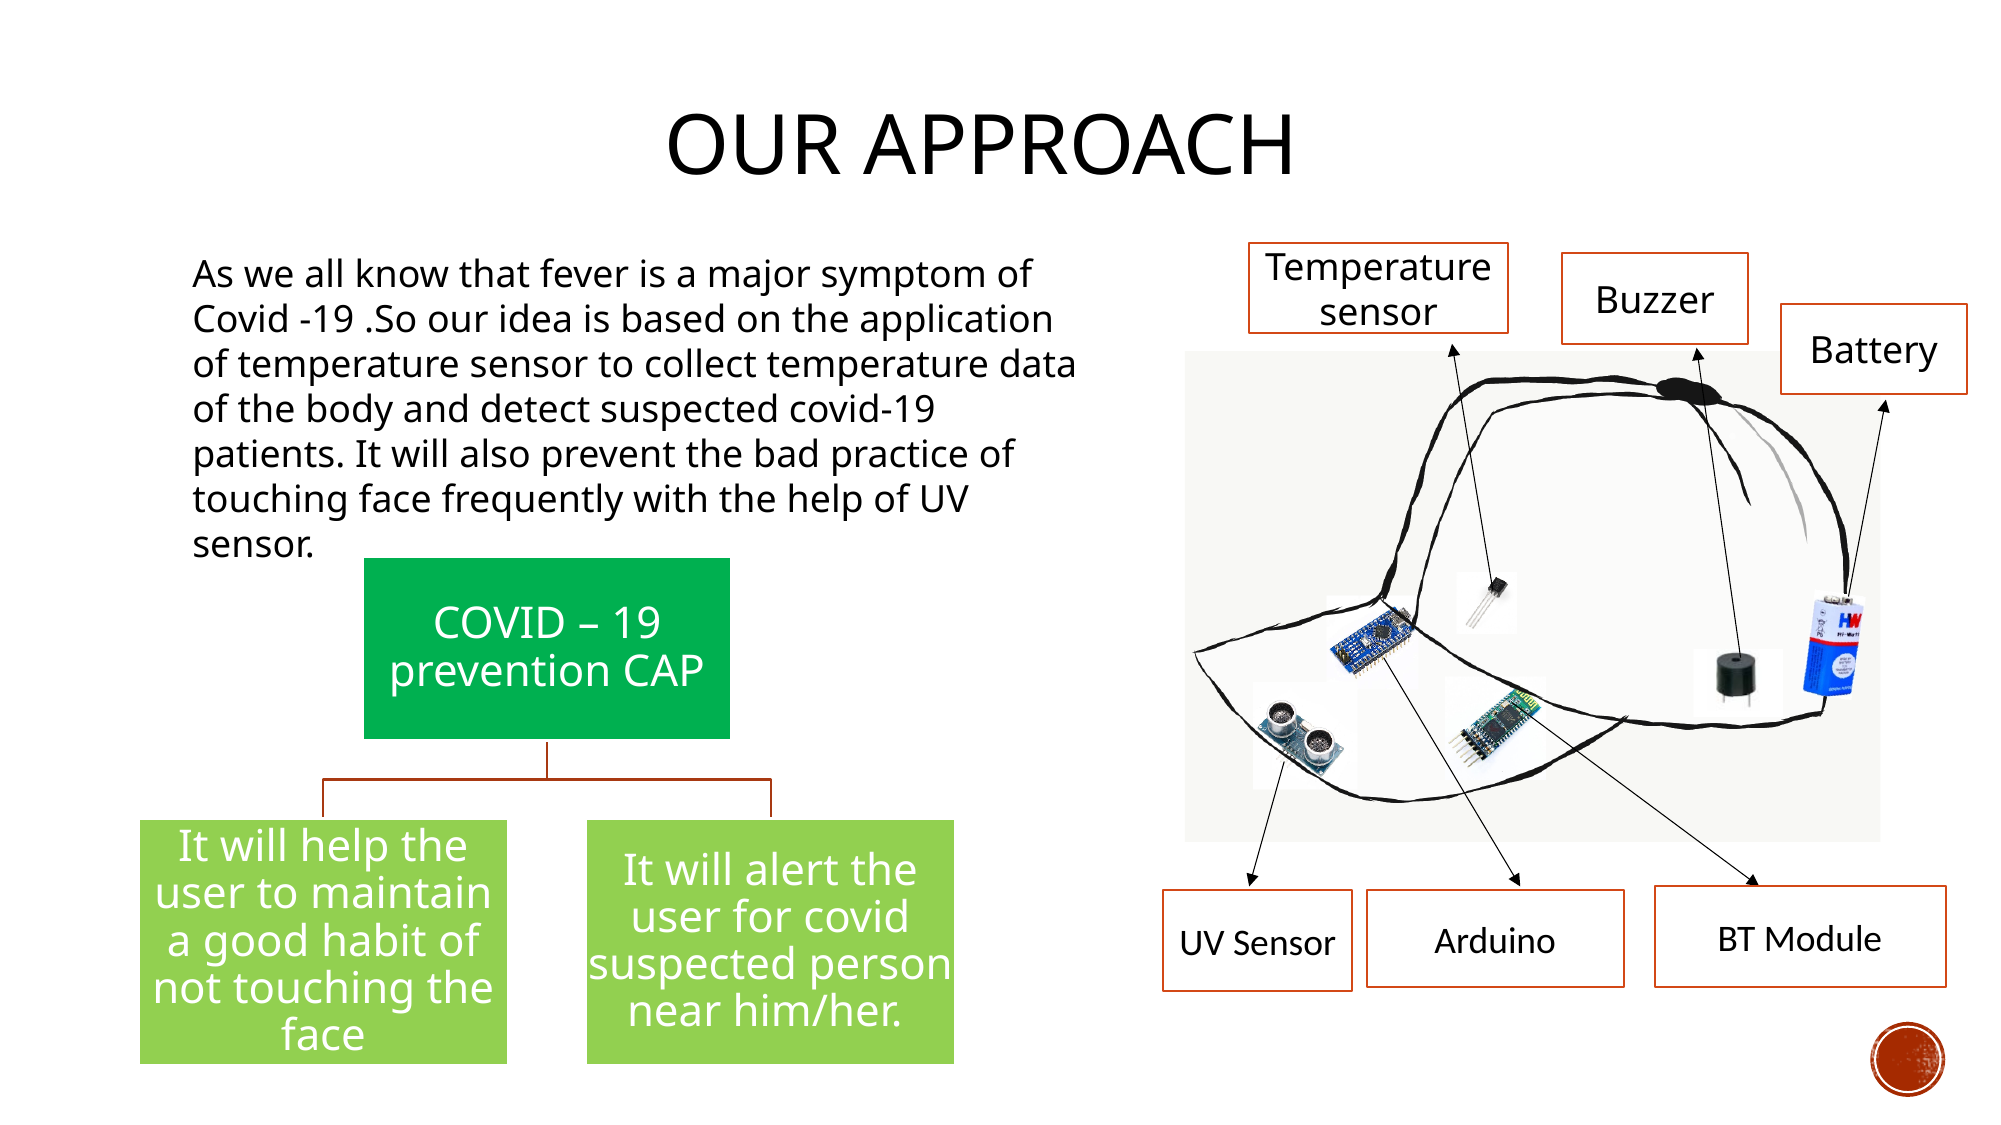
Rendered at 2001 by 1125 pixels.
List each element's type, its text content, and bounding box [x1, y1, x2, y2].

title Our approach [156, 15, 1807, 280]
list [140, 468, 956, 1125]
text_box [1164, 244, 1966, 990]
text_box As we all know that fever is a major symptom of Covid -19 .So our idea is based on the application of temperature sensor to collect temperature data of the body and detect suspected covid-19 patients. It will also prevent the bad practice of touching face frequently with the help of UV sensor. [177, 242, 1098, 573]
